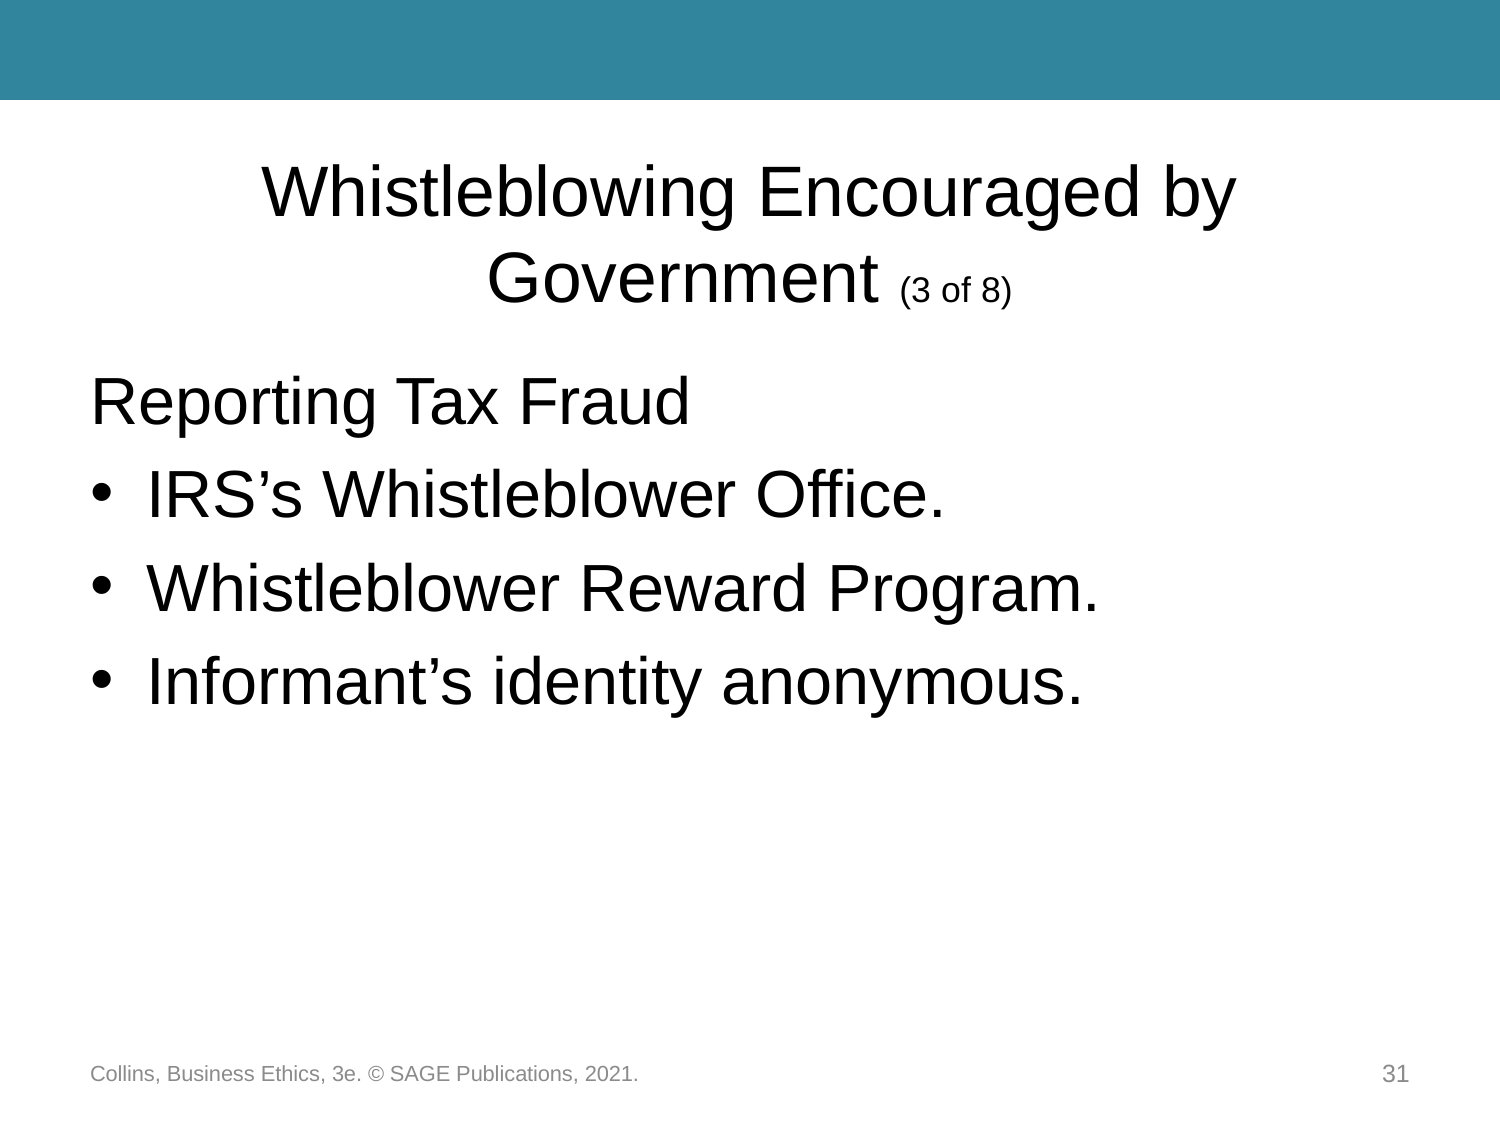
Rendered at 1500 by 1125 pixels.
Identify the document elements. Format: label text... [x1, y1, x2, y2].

title Whistleblowing Encouraged by Government (3 of 8) [75, 137, 1425, 325]
list Reporting Tax Fraud IRS’s Whistleblower Office. Whistleblower Reward Program. Informant’s identity anonymous. [75, 350, 1425, 1005]
slide_number 31 [1350, 1042, 1425, 1103]
footer Collins, Business Ethics, 3e. © SAGE Publications, 2021. [75, 1042, 1313, 1103]
